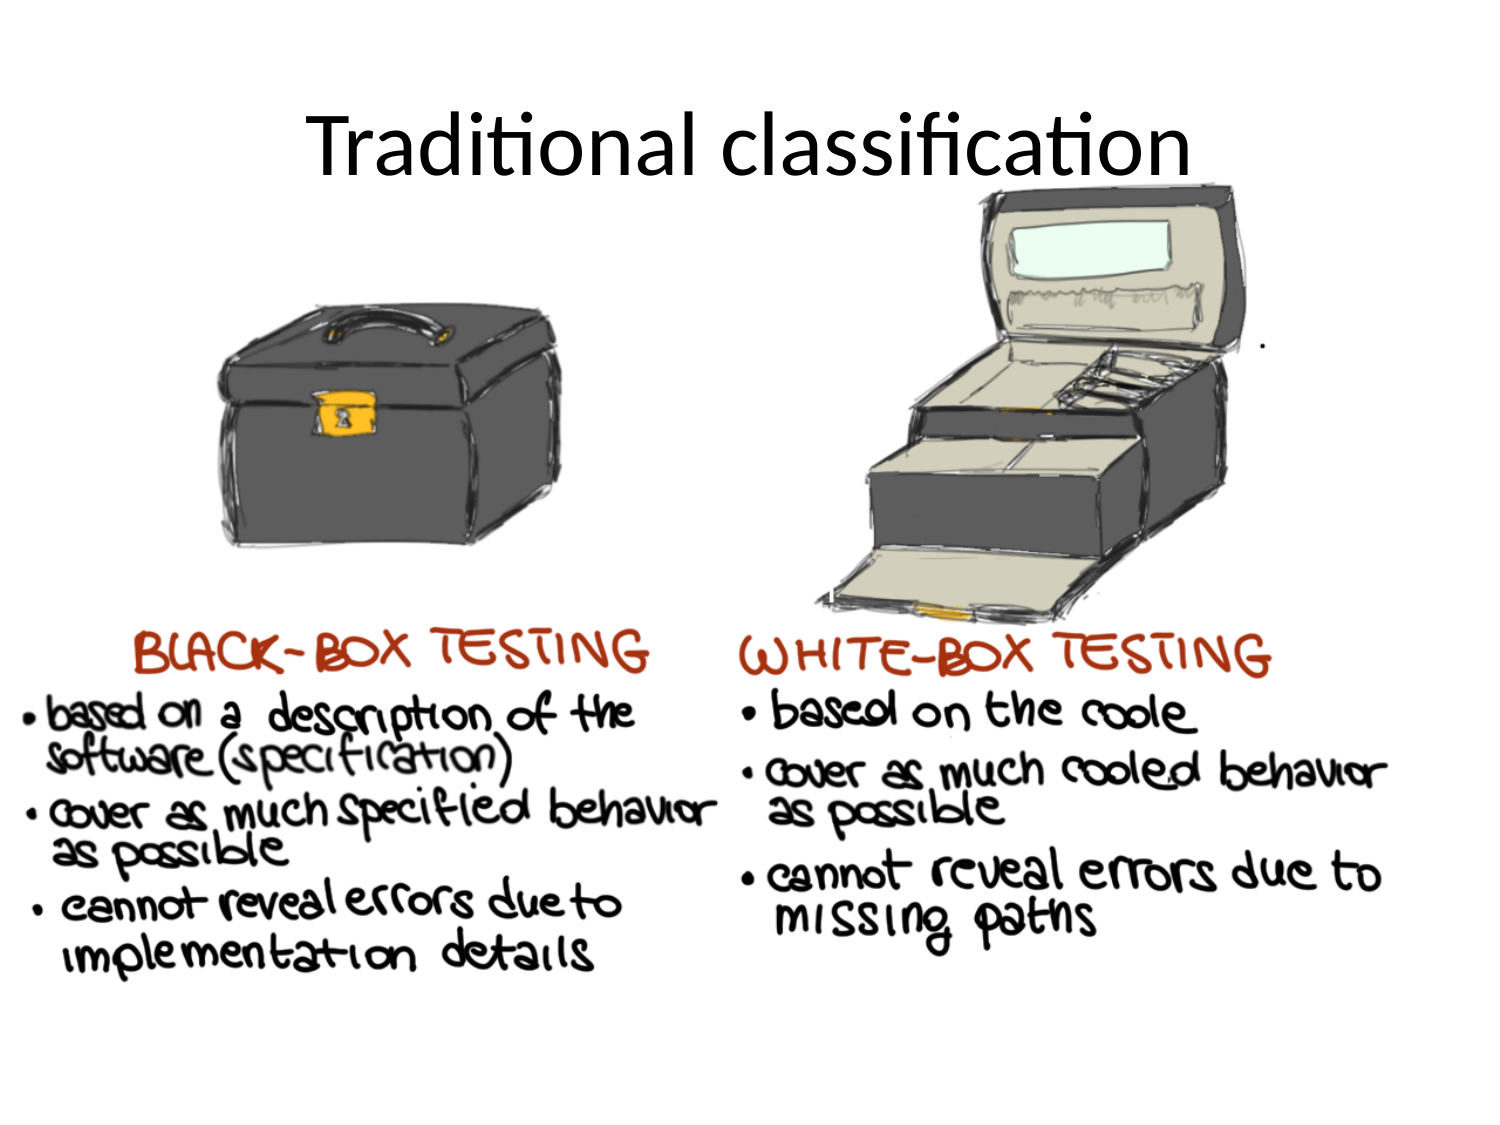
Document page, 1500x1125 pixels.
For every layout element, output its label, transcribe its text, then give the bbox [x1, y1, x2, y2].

picture [0, 166, 1500, 1011]
text_box Traditional classification [74, 45, 1425, 165]
